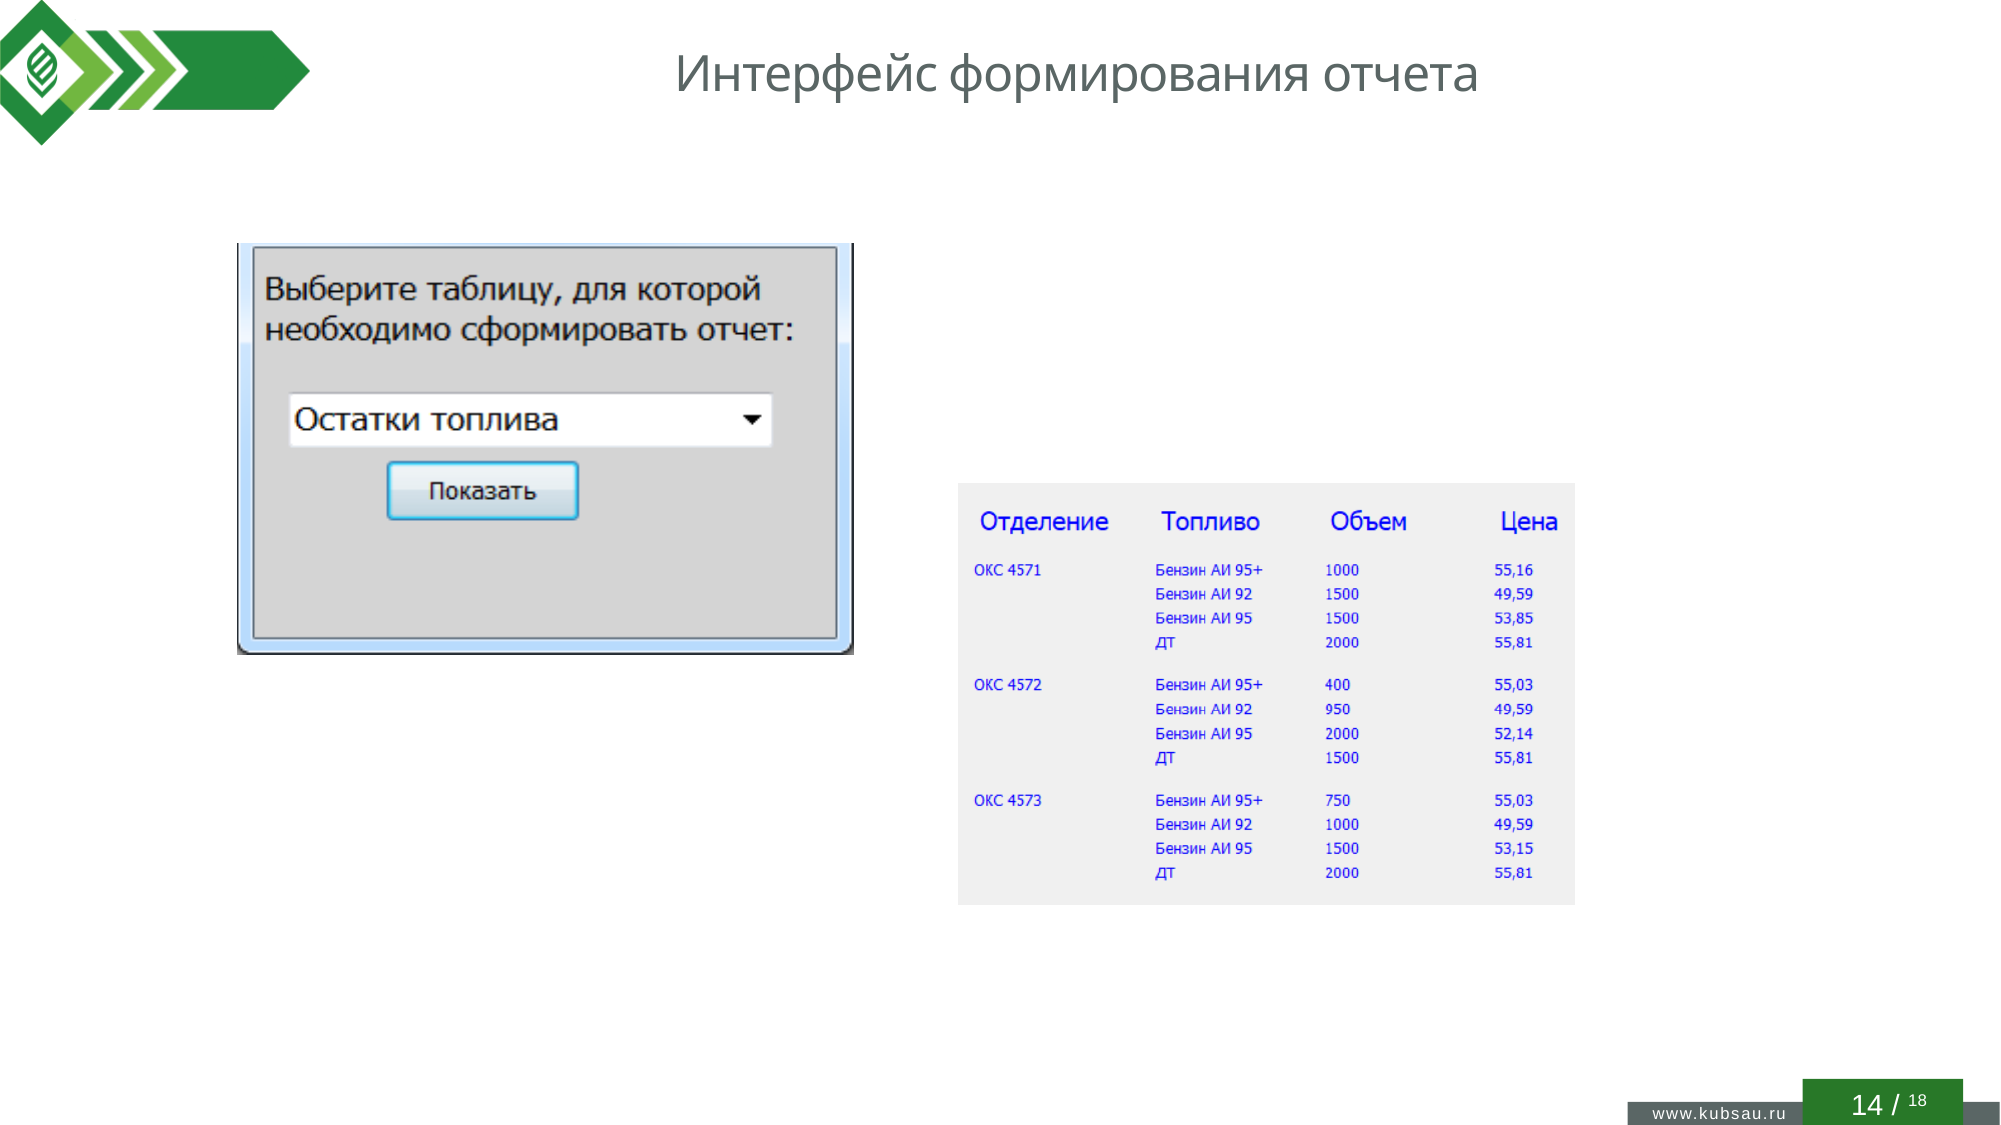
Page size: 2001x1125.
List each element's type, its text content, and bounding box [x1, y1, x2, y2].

picture [0, 0, 310, 146]
picture [237, 243, 854, 655]
slide_number 14 / 18 [1810, 1073, 1943, 1125]
text_box Интерфейс формирования отчета [315, 39, 1840, 110]
picture [958, 483, 1575, 905]
